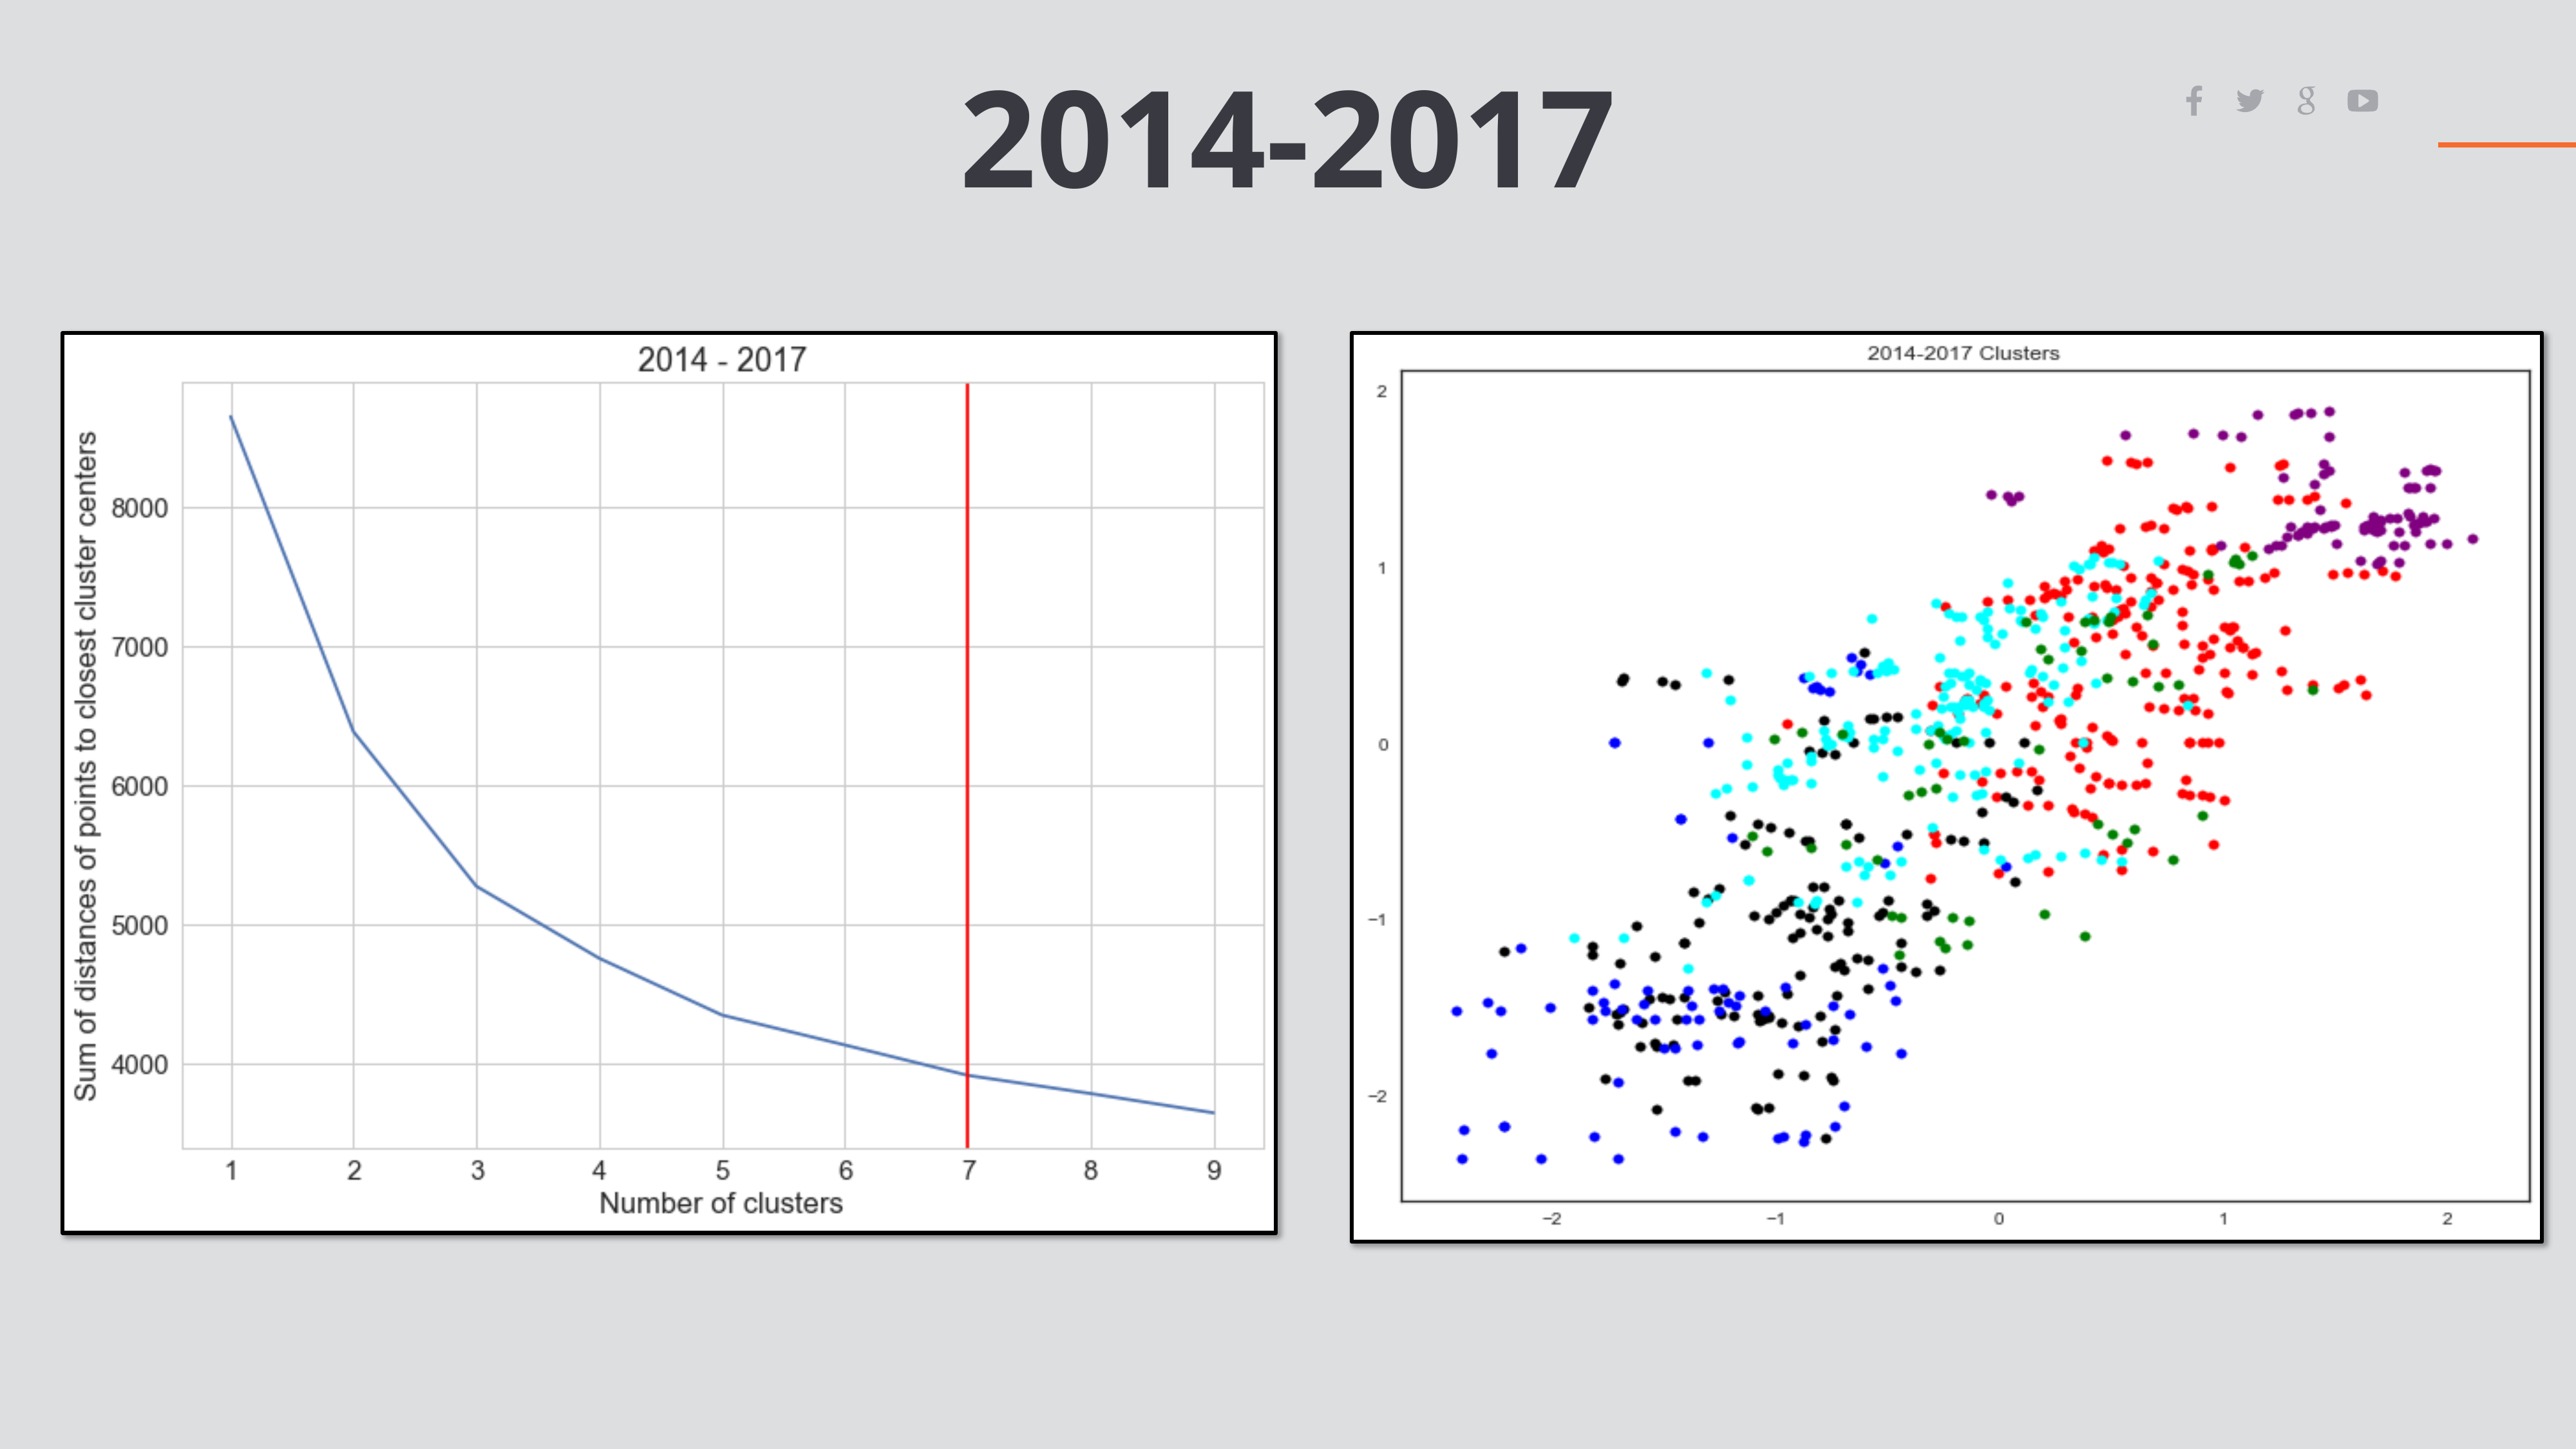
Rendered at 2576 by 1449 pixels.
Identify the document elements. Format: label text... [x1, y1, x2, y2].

picture [64, 334, 1274, 1231]
text_box 2014-2017 [807, 80, 1769, 553]
picture [1353, 334, 2541, 1240]
